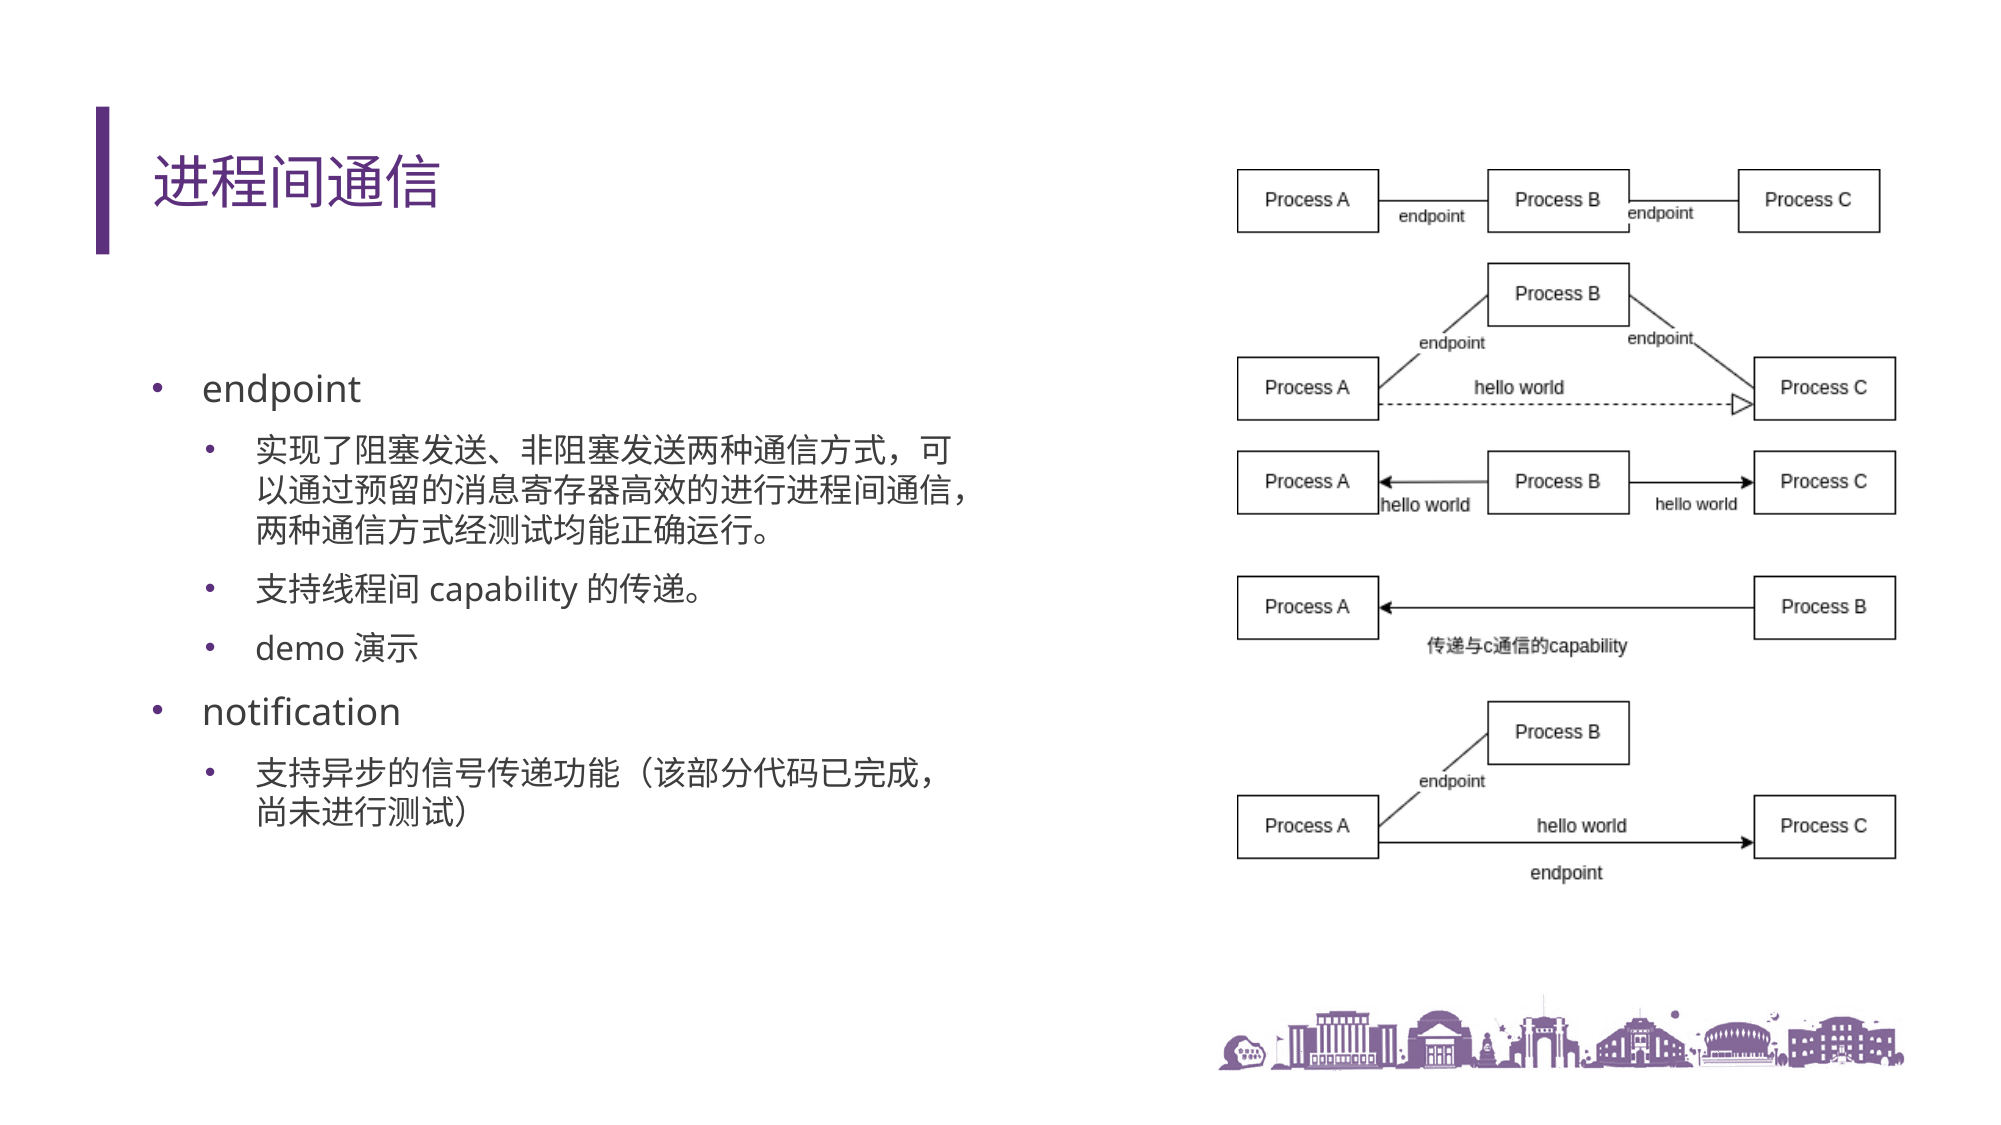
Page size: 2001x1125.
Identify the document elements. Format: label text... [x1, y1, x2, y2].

title 进程间通信 [137, 97, 1863, 264]
list endpoint 实现了阻塞发送、非阻塞发送两种通信方式，可以通过预留的消息寄存器高效的进行进程间通信，两种通信方式经测试均能正确运行。 支持线程间capability的传递。 demo演示 notification 支持异步的信号传递功能（该部分代码已完成，尚未进行测试） [136, 357, 976, 962]
picture [1237, 169, 1898, 901]
